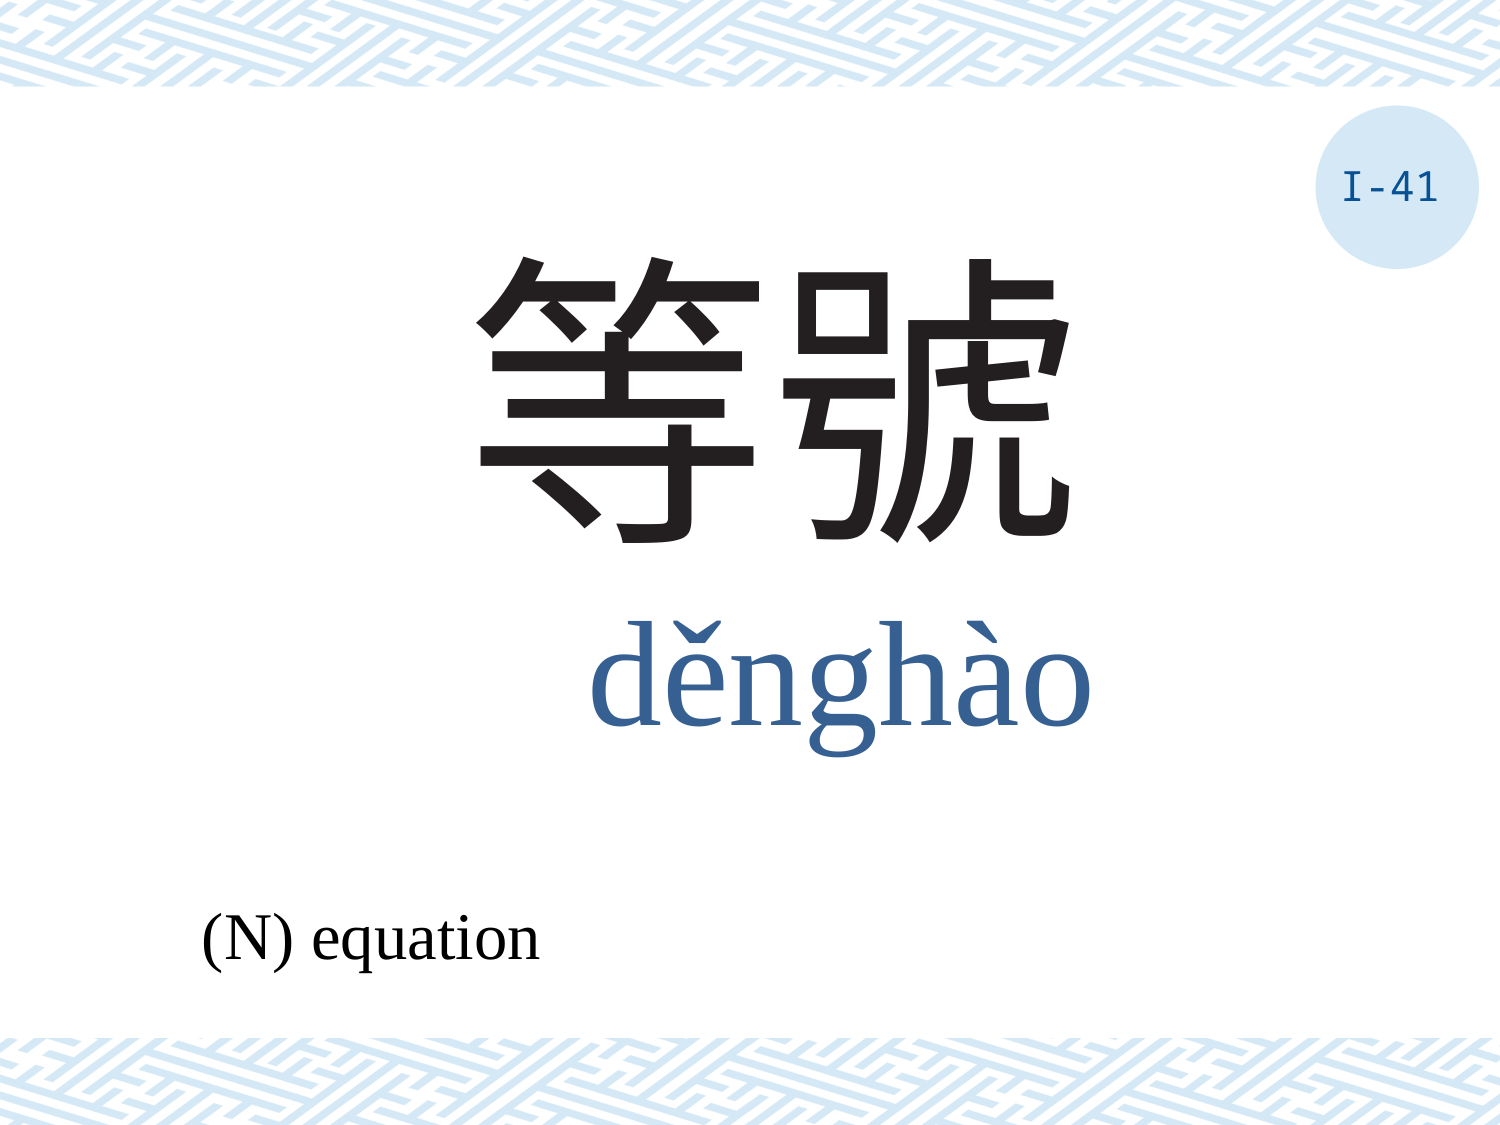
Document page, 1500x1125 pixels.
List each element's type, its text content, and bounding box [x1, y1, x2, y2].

list (N) equation [187, 885, 1325, 1032]
title 等號 [111, 210, 1500, 700]
text_box I-41 [1325, 152, 1500, 218]
list děnghào [587, 575, 1500, 1125]
picture [0, 0, 1500, 1125]
